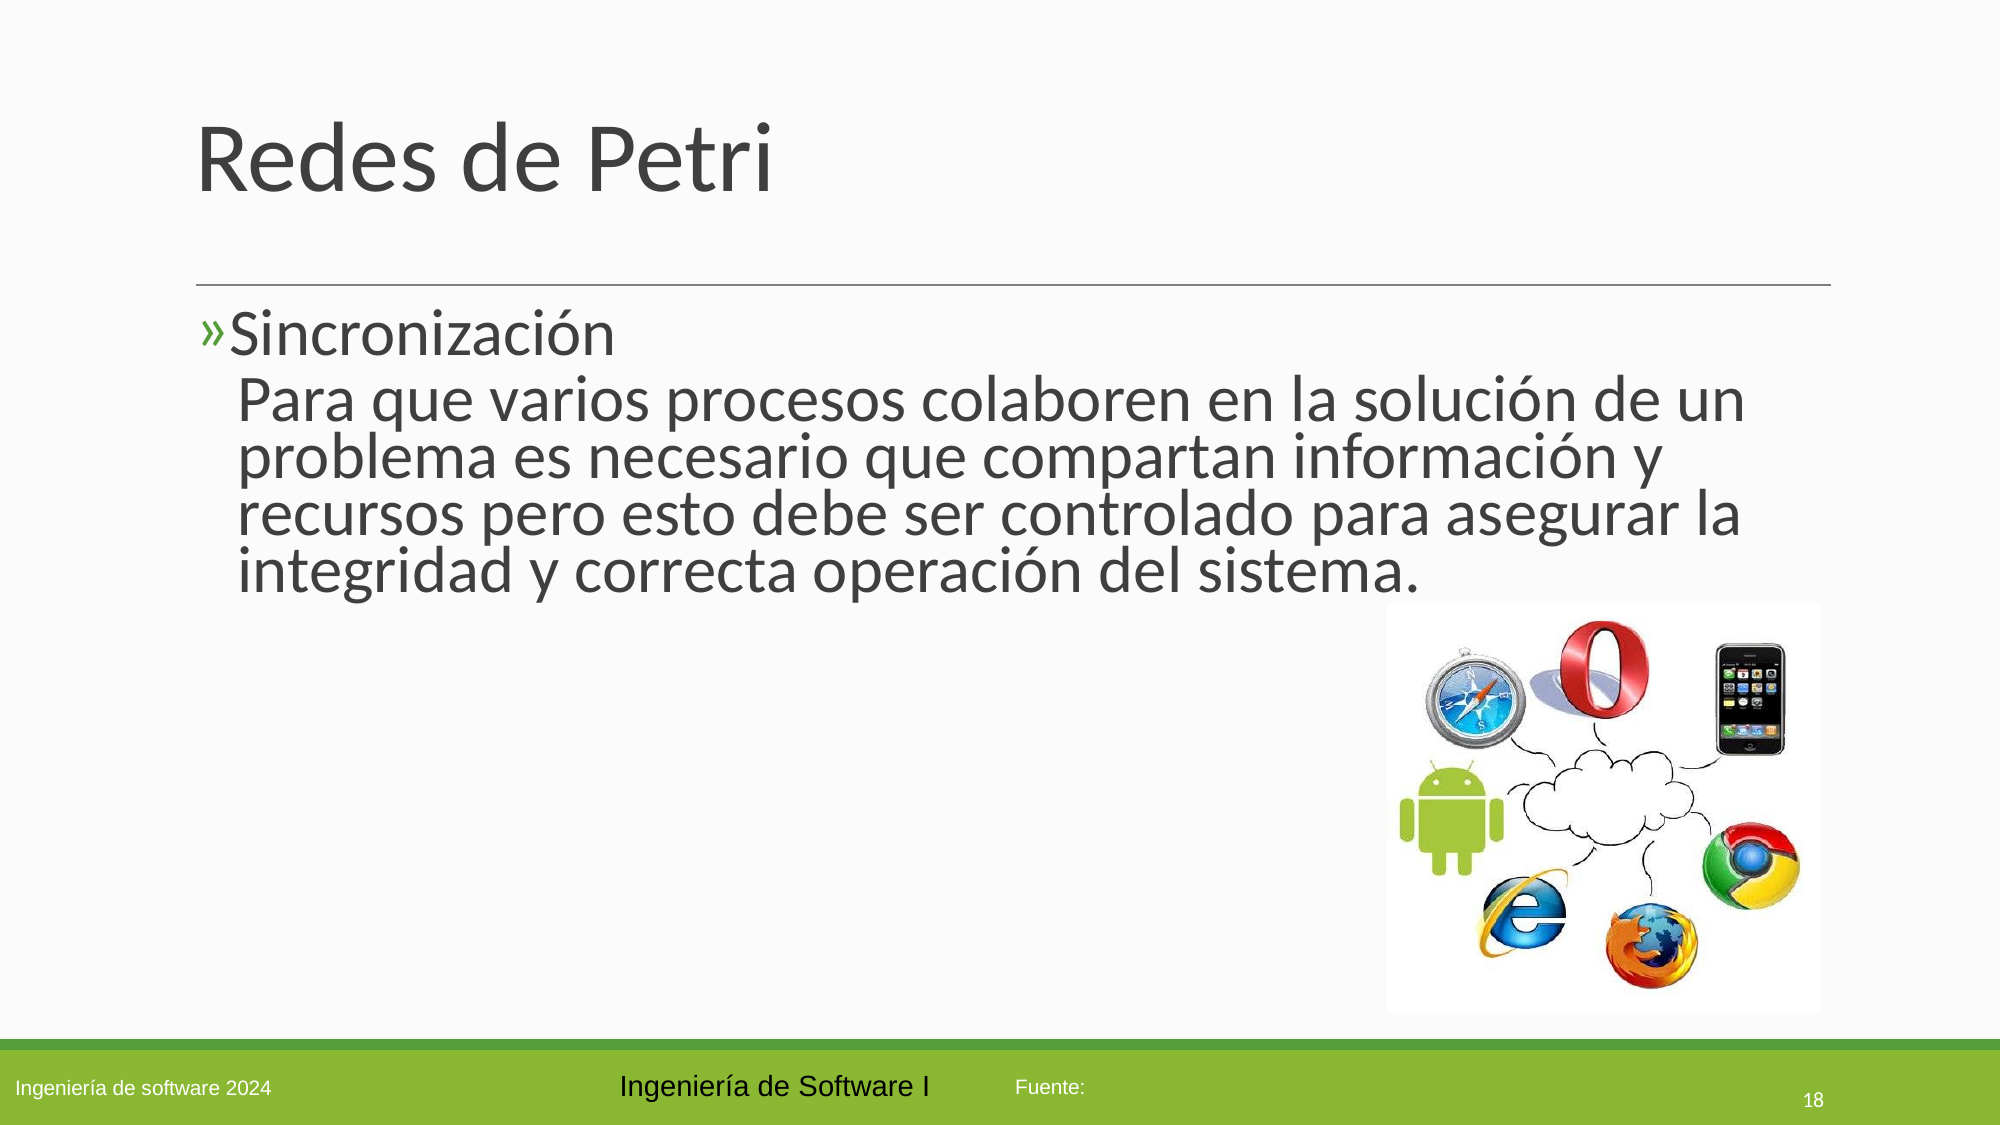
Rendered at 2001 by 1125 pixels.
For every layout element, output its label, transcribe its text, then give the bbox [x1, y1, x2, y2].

slide_number 18 [1624, 1059, 1840, 1120]
footer Ingeniería de Software I [604, 1059, 1396, 1120]
list Sincronización Para que varios procesos colaboren en la solución de un problema es necesario que compartan información y recursos pero esto debe ser controlado para asegurar la integridad y correcta operación del sistema. [180, 302, 1830, 963]
picture [1386, 603, 1821, 1012]
title Redes de Petri [180, 47, 1830, 285]
